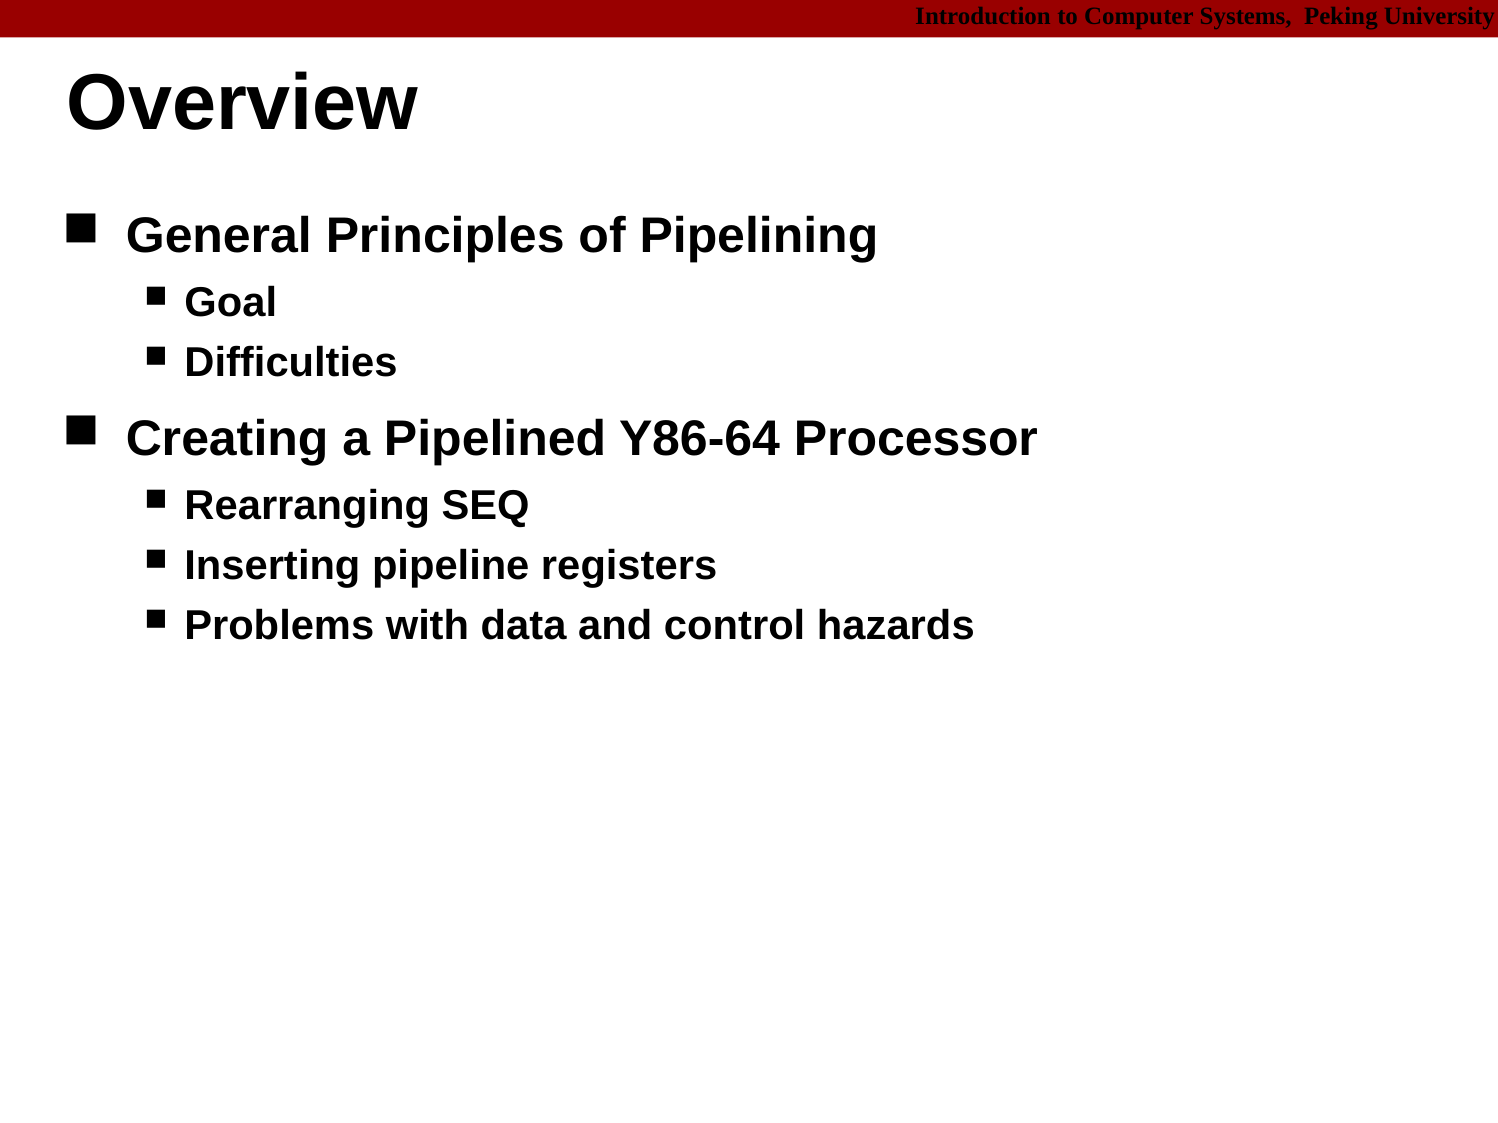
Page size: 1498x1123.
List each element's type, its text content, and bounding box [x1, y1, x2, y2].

list General Principles of Pipelining Goal Difficulties Creating a Pipelined Y86-64 Processor Rearranging SEQ Inserting pipeline registers Problems with data and control hazards [47, 199, 1409, 1056]
title Overview [66, 40, 1495, 169]
